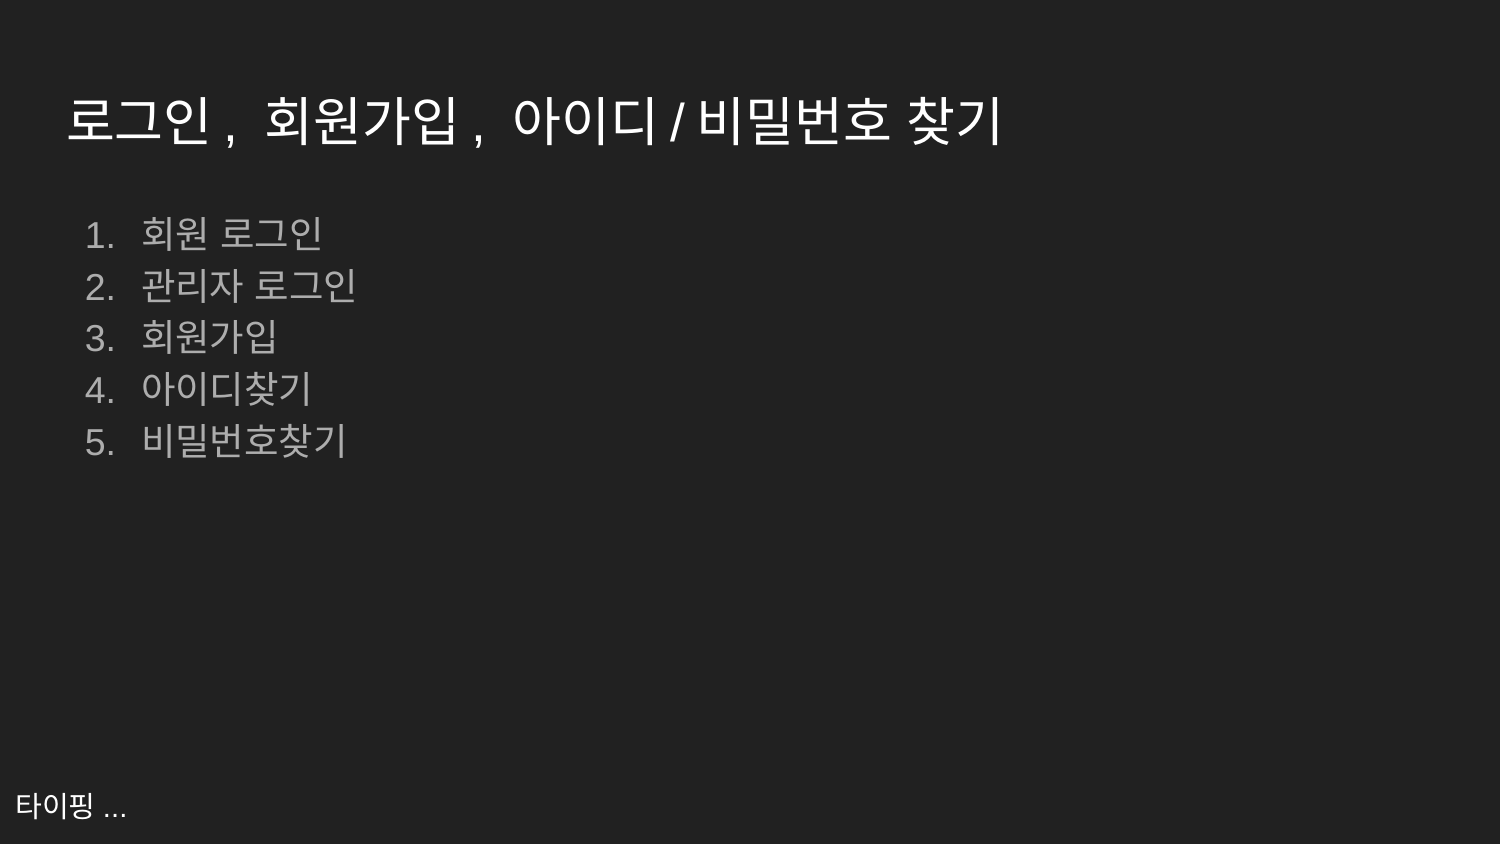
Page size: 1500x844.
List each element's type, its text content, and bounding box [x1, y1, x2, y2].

title 로그인, 회원가입, 아이디/비밀번호 찾기 [51, 72, 1449, 167]
list 회원 로그인 관리자 로그인 회원가입 아이디찾기 비밀번호찾기 [51, 189, 1449, 750]
text_box 타이핑... [0, 773, 1500, 839]
